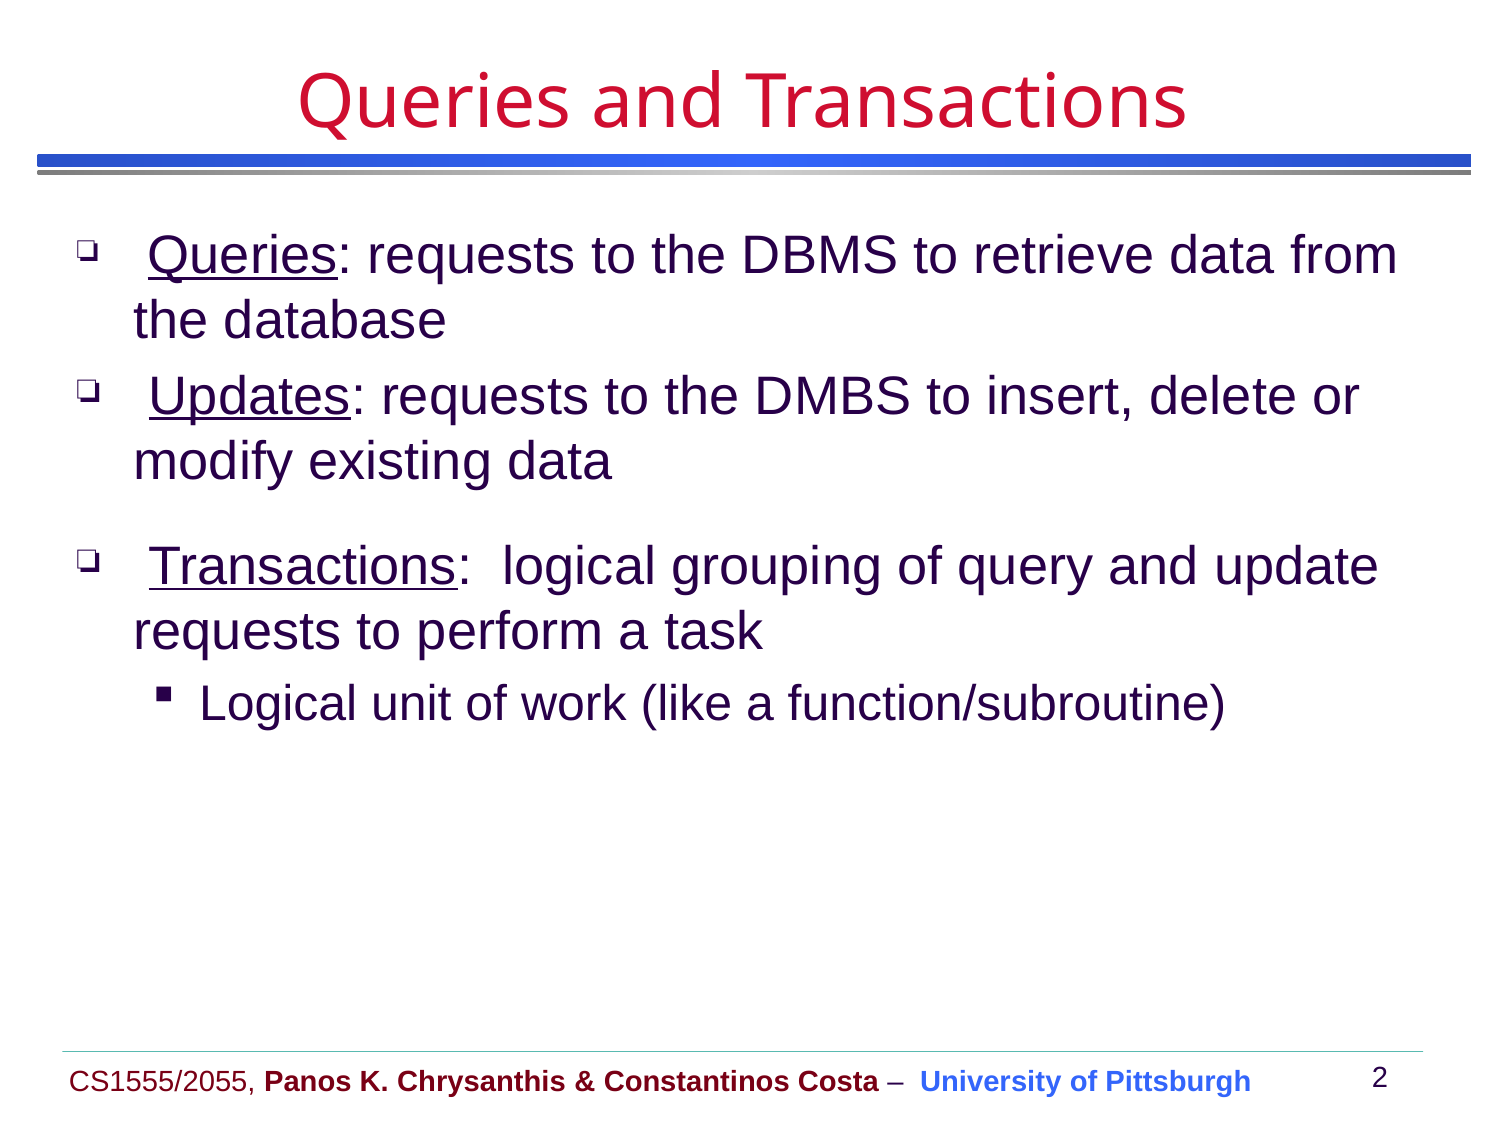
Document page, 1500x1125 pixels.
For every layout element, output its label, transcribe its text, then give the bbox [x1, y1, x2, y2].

title Queries and Transactions [0, 62, 1486, 150]
list Queries: requests to the DBMS to retrieve data from the database Updates: requests to the DMBS to insert, delete or modify existing data Transactions: logical grouping of query and update requests to perform a task Logical unit of work (like a function/subroutine) [62, 212, 1450, 1013]
